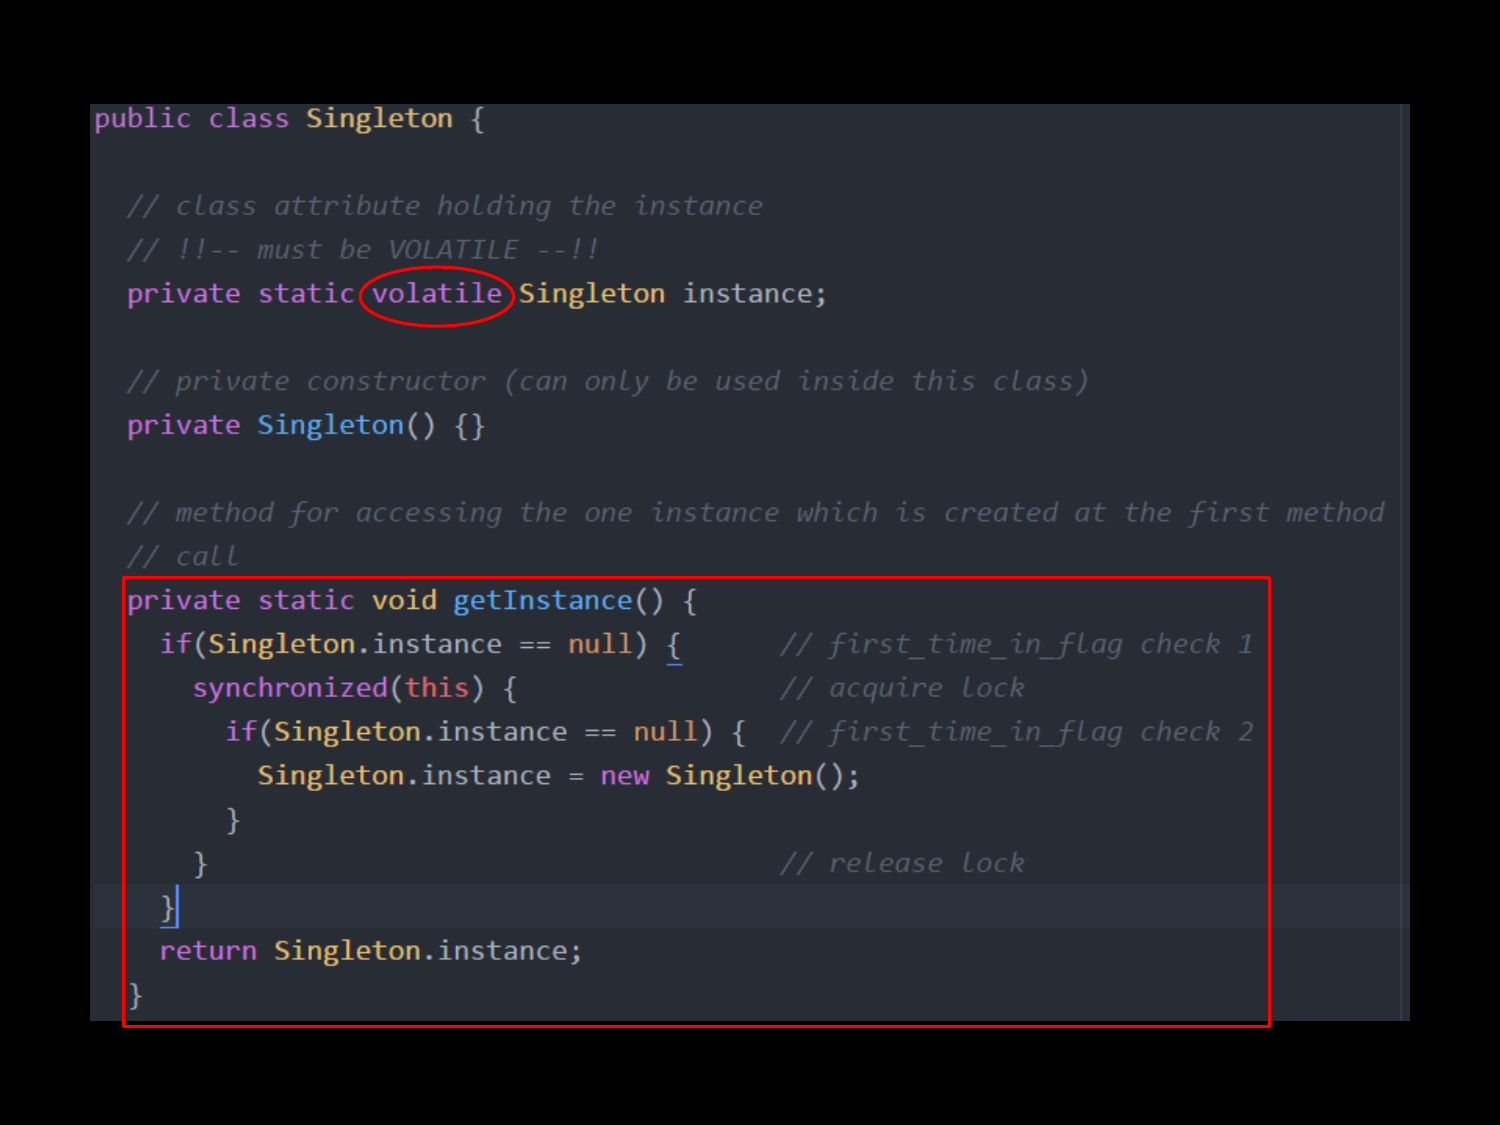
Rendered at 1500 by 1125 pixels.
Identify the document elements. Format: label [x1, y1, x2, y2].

picture [90, 104, 1410, 1021]
text_box [0, 0, 1500, 1125]
